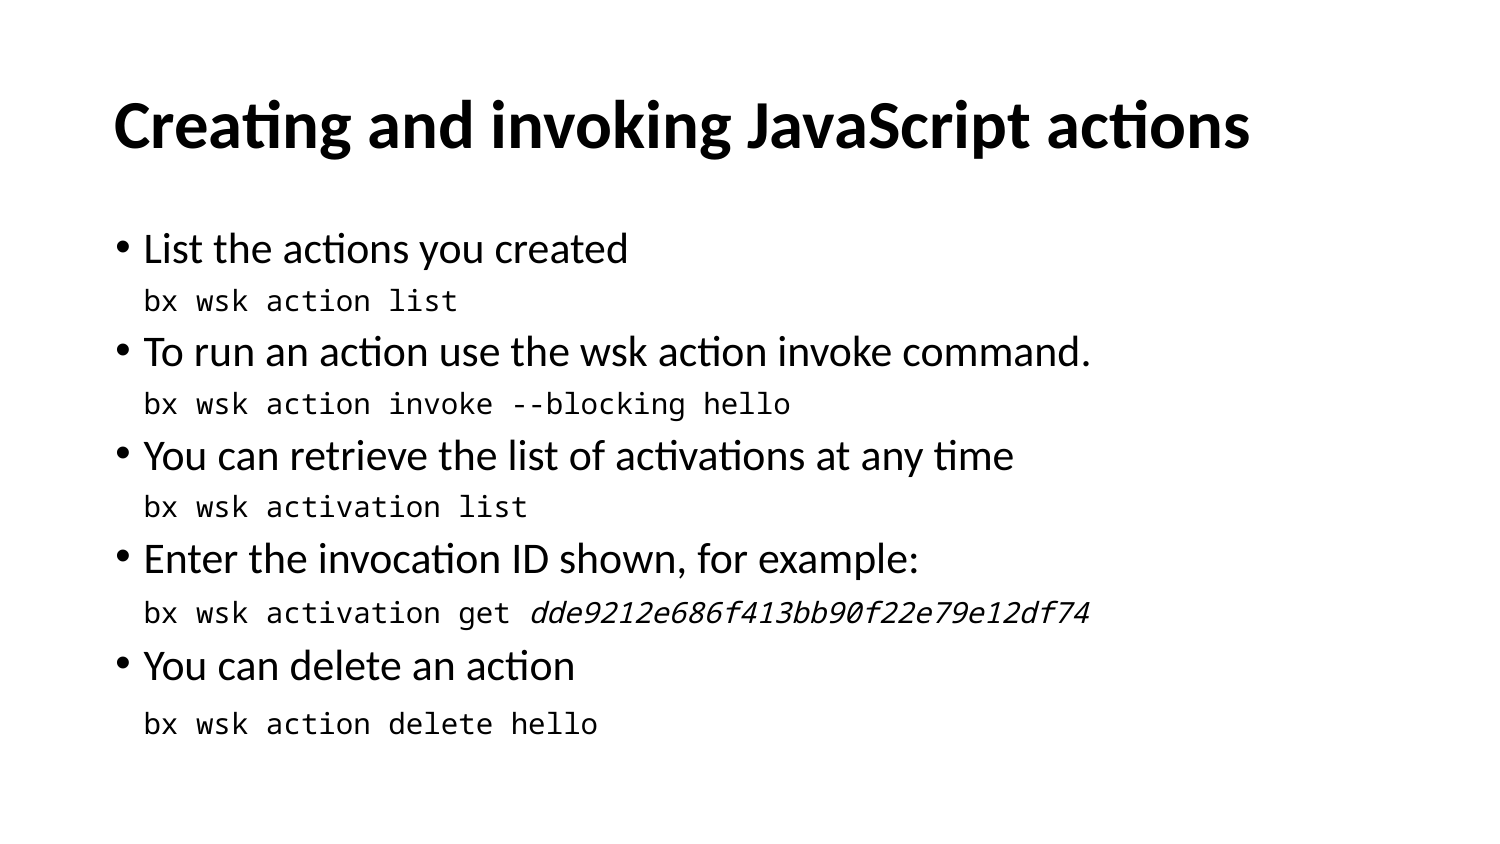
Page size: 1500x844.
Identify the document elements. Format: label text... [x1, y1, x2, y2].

title Creating and invoking JavaScript actions [103, 44, 1397, 208]
list List the actions you created bx wsk action list To run an action use the wsk action invoke command. bx wsk action invoke --blocking hello You can retrieve the list of activations at any time bx wsk activation list Enter the invocation ID shown, for example: bx wsk activation get dde9212e686f413bb90f22e79e12df74 You can delete an action bx wsk action delete hello [103, 224, 1397, 760]
